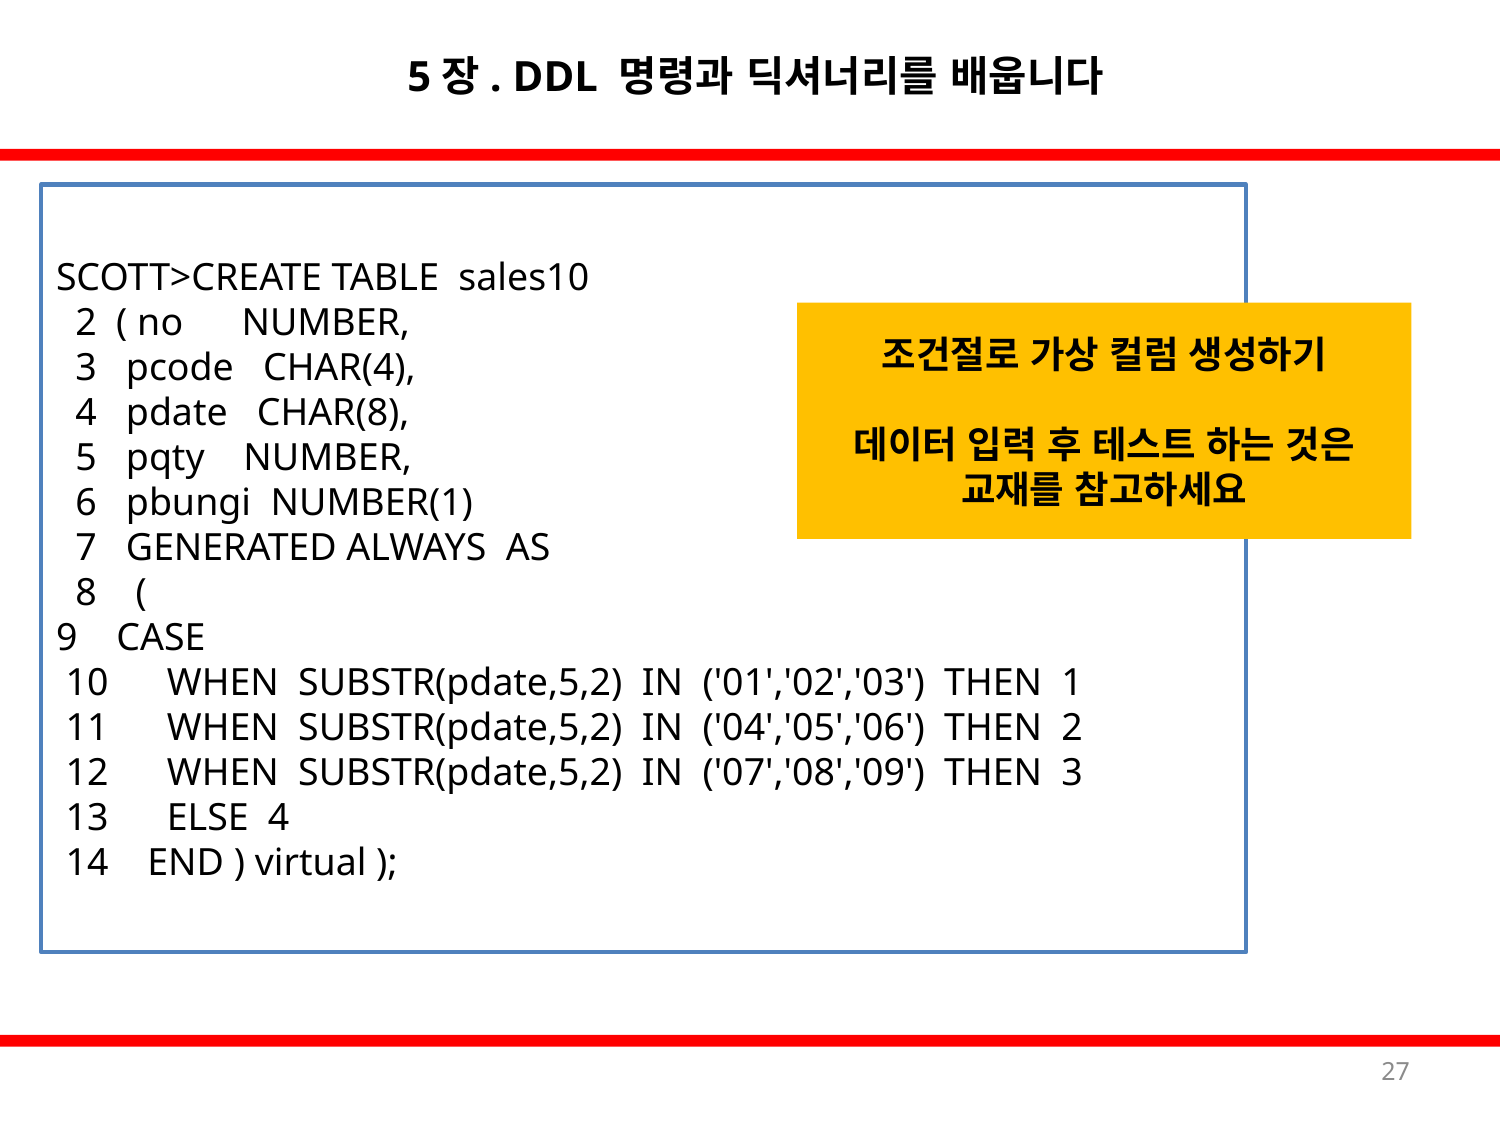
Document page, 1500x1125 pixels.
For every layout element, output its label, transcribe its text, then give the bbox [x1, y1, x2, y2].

text_box SCOTT>CREATE TABLE sales10 2 ( no NUMBER, 3 pcode CHAR(4), 4 pdate CHAR(8), 5 pqty NUMBER, 6 pbungi NUMBER(1) 7 GENERATED ALWAYS AS 8 ( 9 CASE 10 WHEN SUBSTR(pdate,5,2) IN ('01','02','03') THEN 1 11 WHEN SUBSTR(pdate,5,2) IN ('04','05','06') THEN 2 12 WHEN SUBSTR(pdate,5,2) IN ('07','08','09') THEN 3 13 ELSE 4 14 END ) virtual ); [39, 182, 1248, 954]
text_box 5장. DDL 명령과 딕셔너리를 배웁니다 [252, 0, 1260, 151]
text_box 조건절로 가상 컬럼 생성하기 데이터 입력 후 테스트 하는 것은 교재를 참고하세요 [795, 301, 1414, 541]
text_box [0, 147, 1500, 163]
slide_number 27 [1074, 1042, 1425, 1103]
text_box [0, 1033, 1500, 1049]
